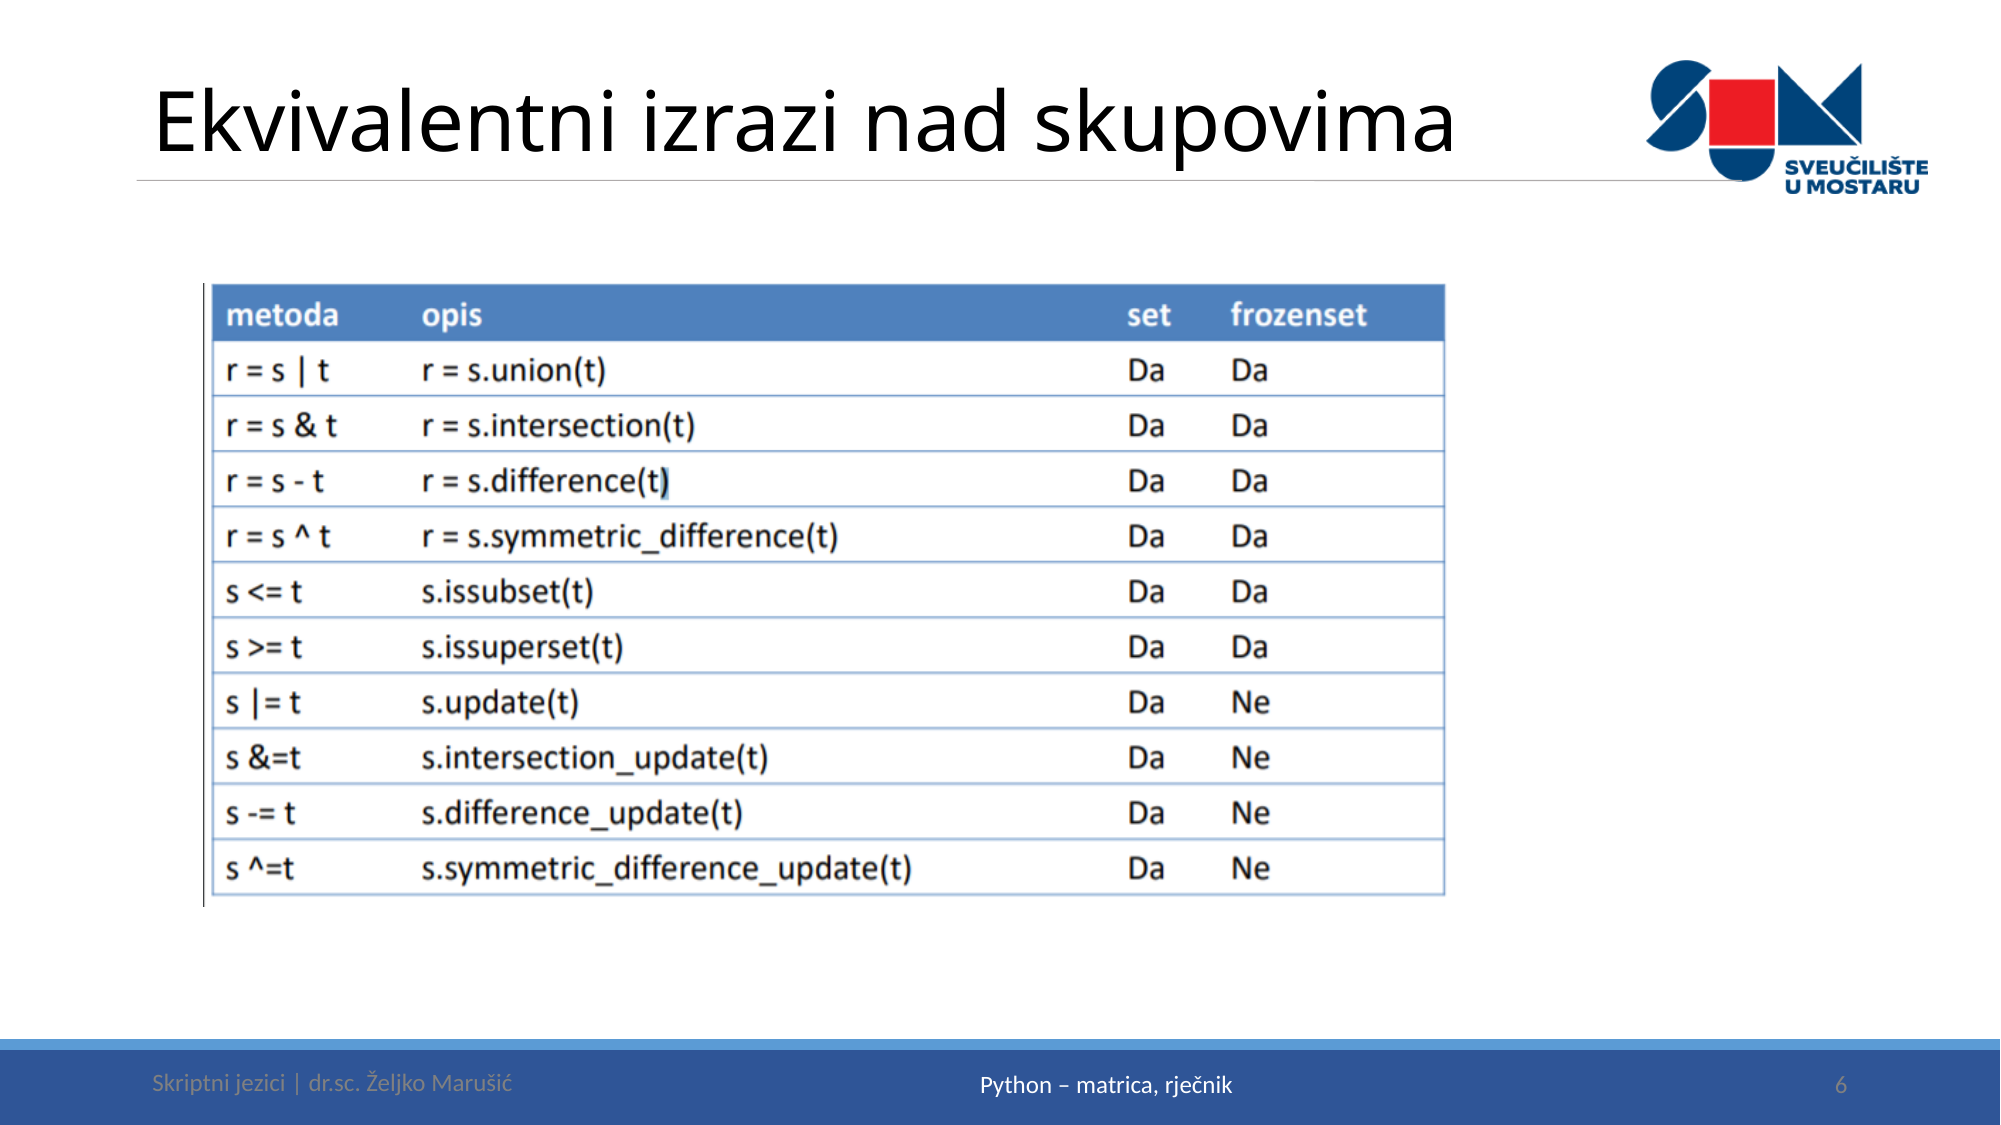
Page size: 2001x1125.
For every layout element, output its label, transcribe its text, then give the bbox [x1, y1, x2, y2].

footer Skriptni jezici | dr.sc. Željko Marušić [137, 1051, 897, 1112]
picture [1647, 60, 1928, 194]
title Ekvivalentni izrazi nad skupovima [137, 44, 1647, 206]
slide_number 6 [1677, 1053, 1863, 1114]
picture [203, 283, 1451, 907]
